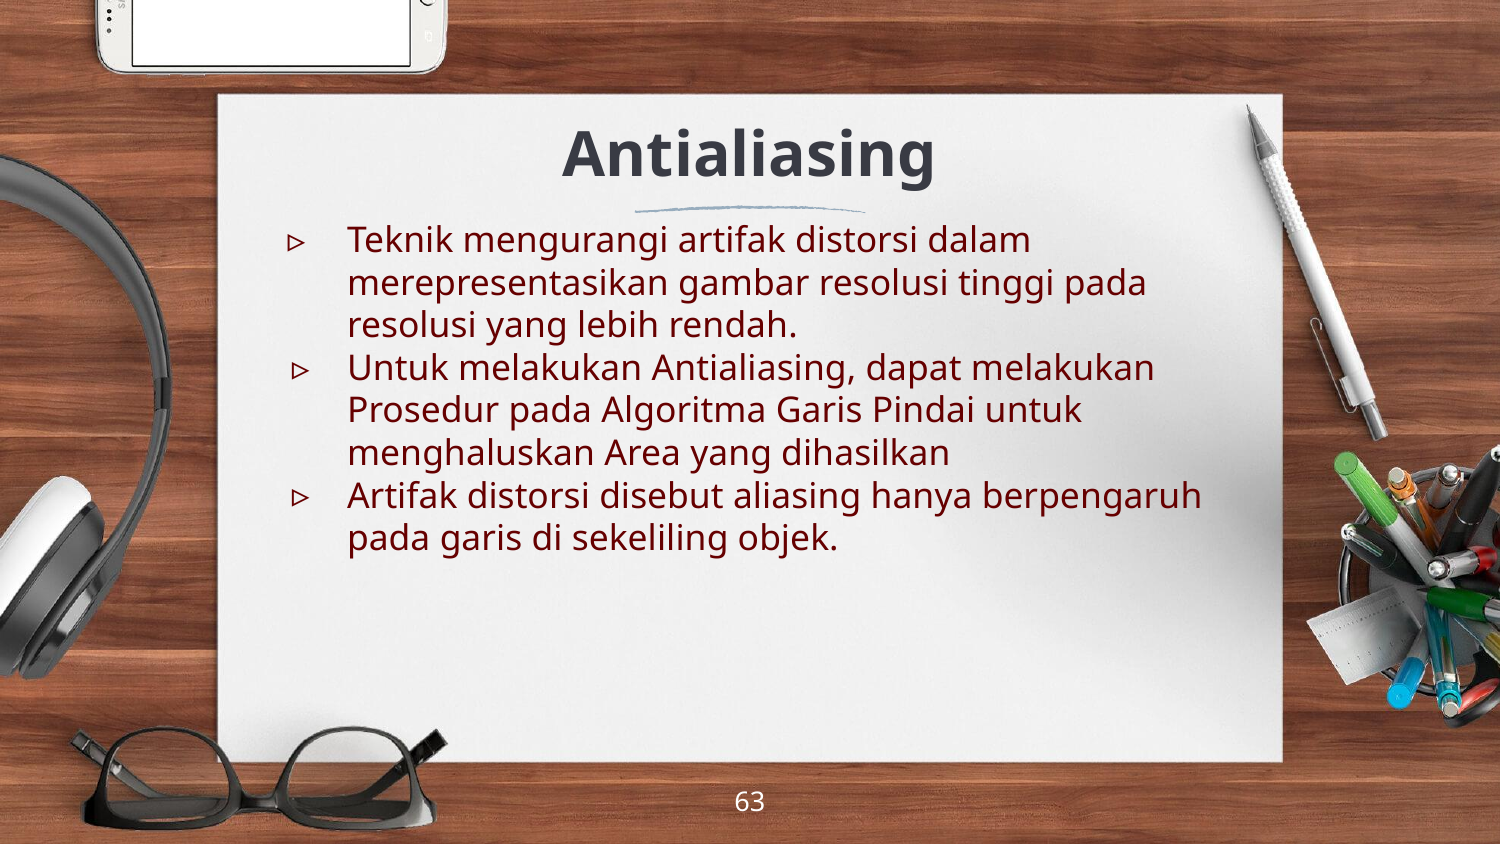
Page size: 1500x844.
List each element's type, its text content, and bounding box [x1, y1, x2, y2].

picture [0, 0, 1500, 844]
text_box Teknik mengurangi artifak distorsi dalam merepresentasikan gambar resolusi tinggi pada resolusi yang lebih rendah. Untuk melakukan Antialiasing, dapat melakukan Prosedur pada Algoritma Garis Pindai untuk menghaluskan Area yang dihasilkan Artifak distorsi disebut aliasing hanya berpengaruh pada garis di sekeliling objek. [257, 202, 1243, 642]
title Antialiasing [267, 115, 1233, 189]
slide_number ‹#› [705, 762, 795, 844]
